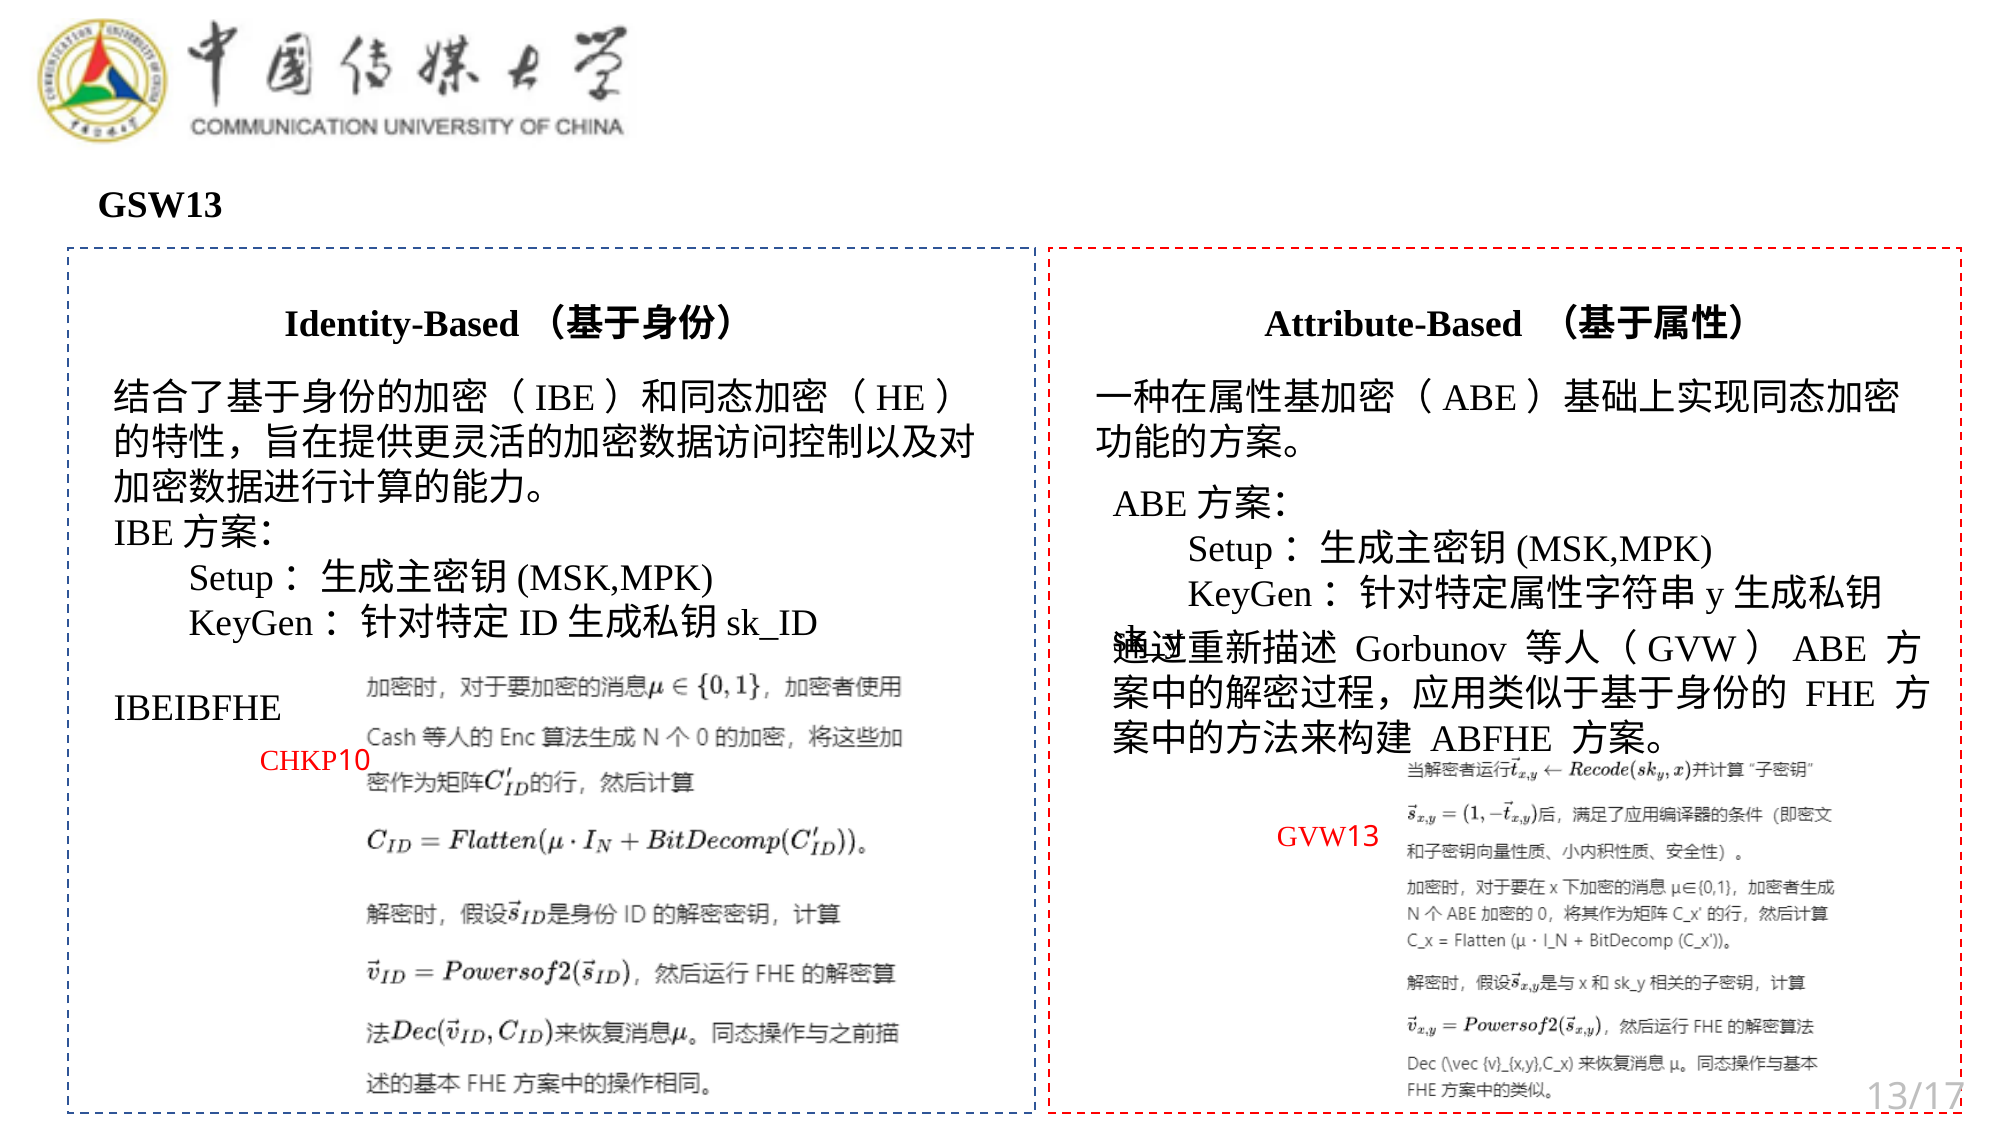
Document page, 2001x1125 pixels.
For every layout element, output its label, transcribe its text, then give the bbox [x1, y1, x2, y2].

picture [16, 18, 637, 150]
text_box Attribute-Based （基于属性） [1249, 291, 1814, 352]
text_box GSW13 [82, 172, 318, 233]
picture [1399, 754, 1841, 1111]
text_box [67, 247, 1036, 1114]
text_box [1048, 247, 1962, 1114]
text_box 通过重新描述 Gorbunov 等人（GVW）ABE 方案中的解密过程，应用类似于基于身份的 FHE 方案中的方法来构建 ABFHE 方案。 [1097, 616, 1953, 767]
picture [359, 661, 911, 1106]
text_box GVW13 [1262, 809, 1399, 860]
text_box CHKP10 [245, 733, 359, 784]
text_box Identity-Based（基于身份） [269, 291, 834, 352]
text_box 一种在属性基加密（ABE）基础上实现同态加密功能的方案。 [1081, 365, 1933, 471]
text_box ABE方案： Setup：生成主密钥(MSK,MPK) KeyGen：针对特定属性字符串y生成私钥sk_y [1097, 471, 1953, 616]
text_box 结合了基于身份的加密（IBE）和同态加密（HE）的特性，旨在提供更灵活的加密数据访问控制以及对加密数据进行计算的能力。 IBE方案： Setup：生成主密钥(MSK,MPK) KeyGen：针对特定ID生成私钥sk_ID [98, 365, 1000, 662]
text_box 13/17 [1850, 1064, 2000, 1125]
